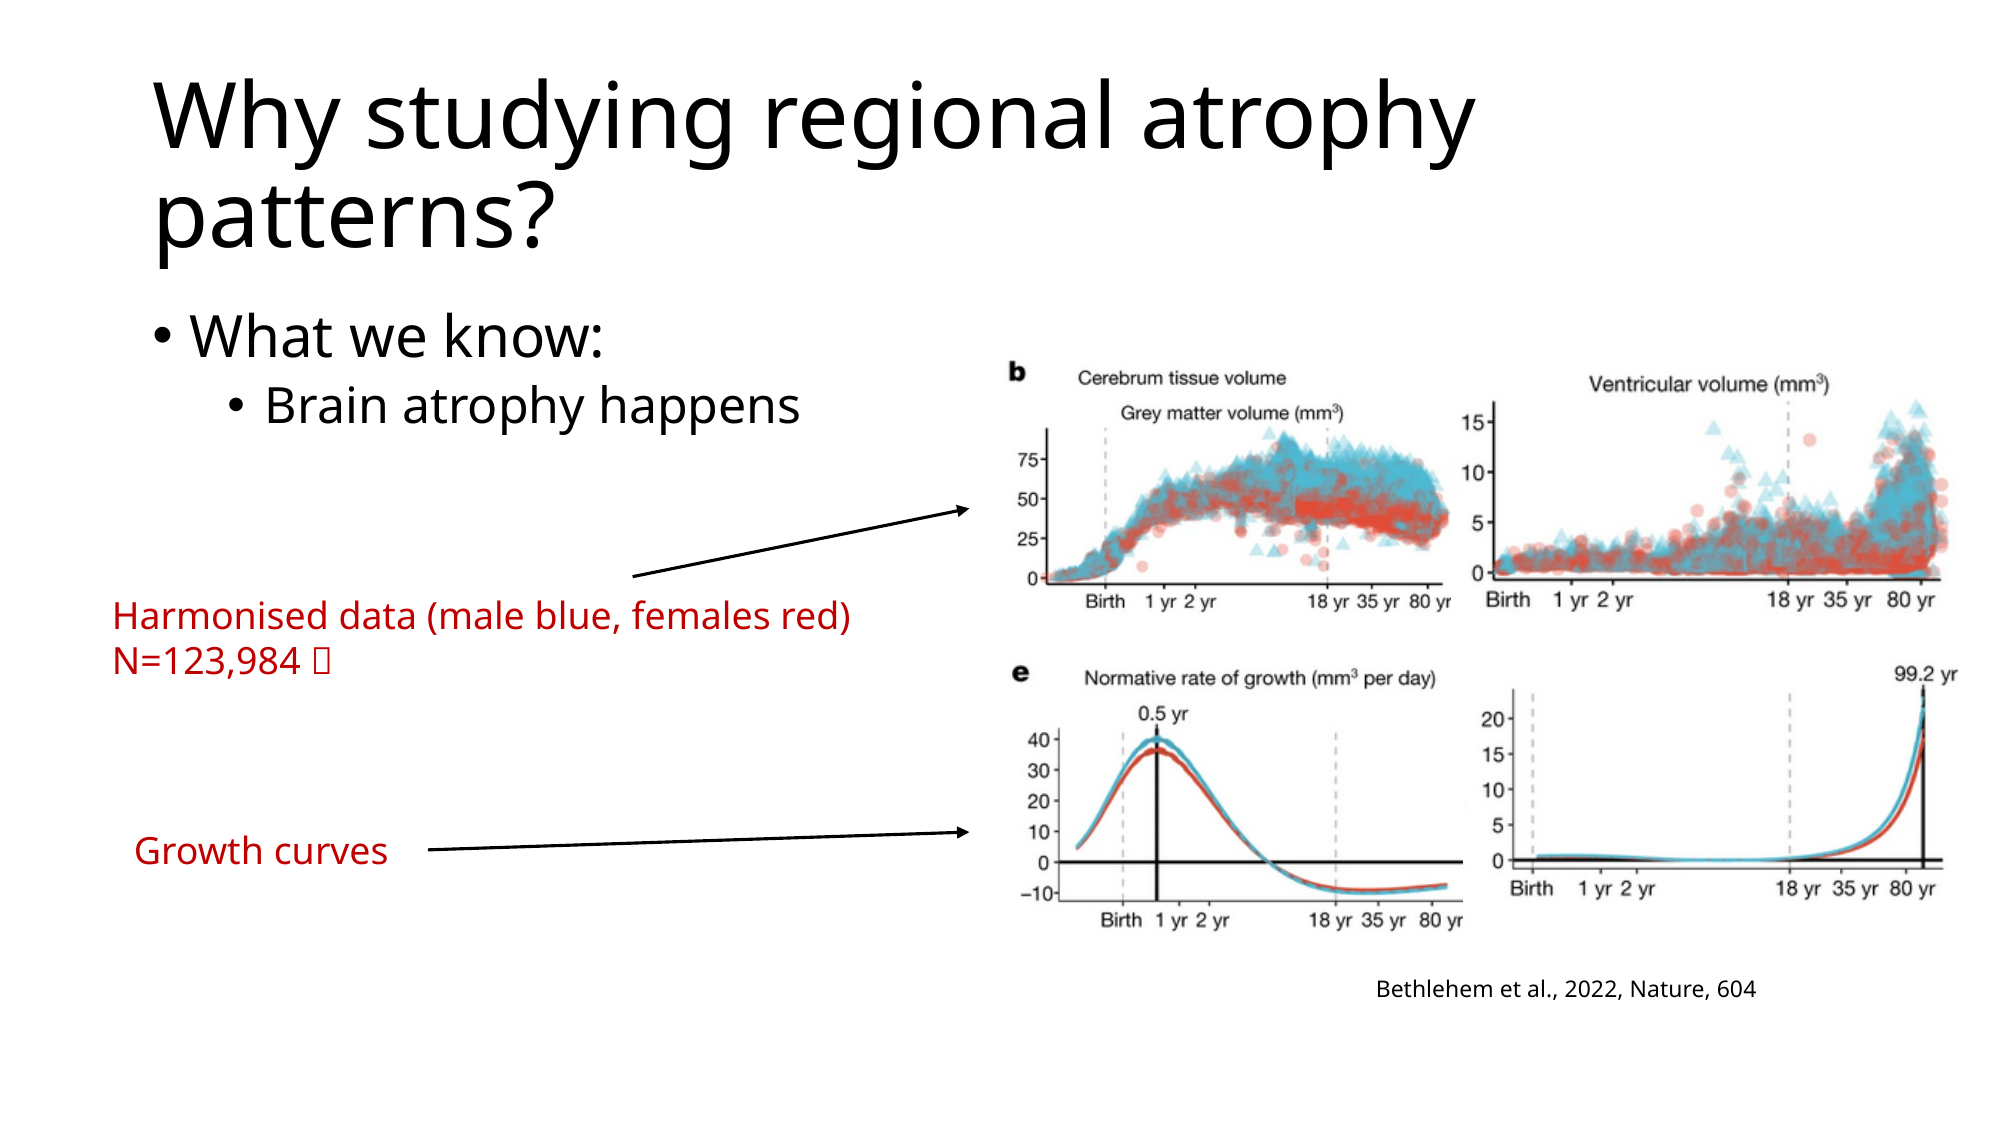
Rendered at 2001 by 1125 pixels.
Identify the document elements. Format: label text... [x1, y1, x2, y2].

text_box Harmonised data (male blue, females red) N=123,984  [97, 584, 867, 690]
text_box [427, 831, 970, 851]
picture [999, 336, 1966, 625]
text_box Bethlehem et al., 2022, Nature, 604 [1361, 966, 1863, 1009]
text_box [632, 507, 970, 578]
list What we know: Brain atrophy happens Whole brain measures of grey matter indicate atrophy during MS Loads of cross-sectional evidence from case-control studies What we know less about Longitudinal evidence, especially comparing cases and controls (aka complex study designs) Regional grey matter loss Replicability of findings across cohorts [137, 299, 1863, 1014]
text_box Growth curves [119, 819, 404, 880]
picture [999, 630, 1987, 956]
title Why studying regional atrophy patterns? [137, 59, 1863, 278]
